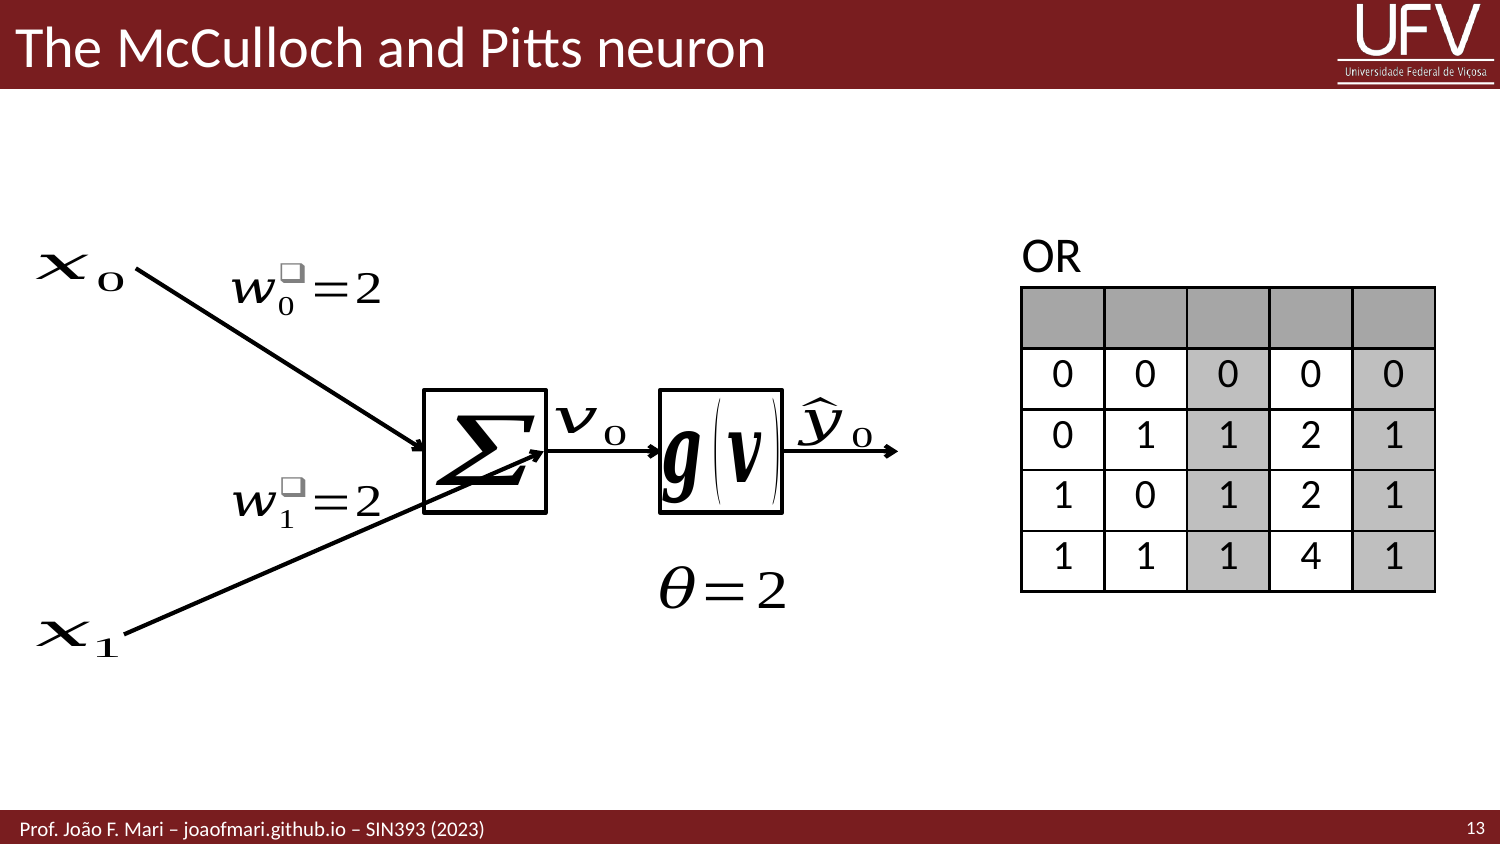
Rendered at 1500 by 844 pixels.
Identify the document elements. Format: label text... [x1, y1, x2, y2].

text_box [135, 268, 444, 410]
footer Prof. João F. Mari – joaofmari.github.io – SIN393 (2023) [0, 812, 1034, 844]
text_box OR [1020, 213, 1437, 293]
list [0, 88, 1500, 812]
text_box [123, 492, 444, 635]
slide_number 13 [1328, 811, 1500, 844]
title The McCulloch and Pitts neuron [0, 0, 1500, 88]
